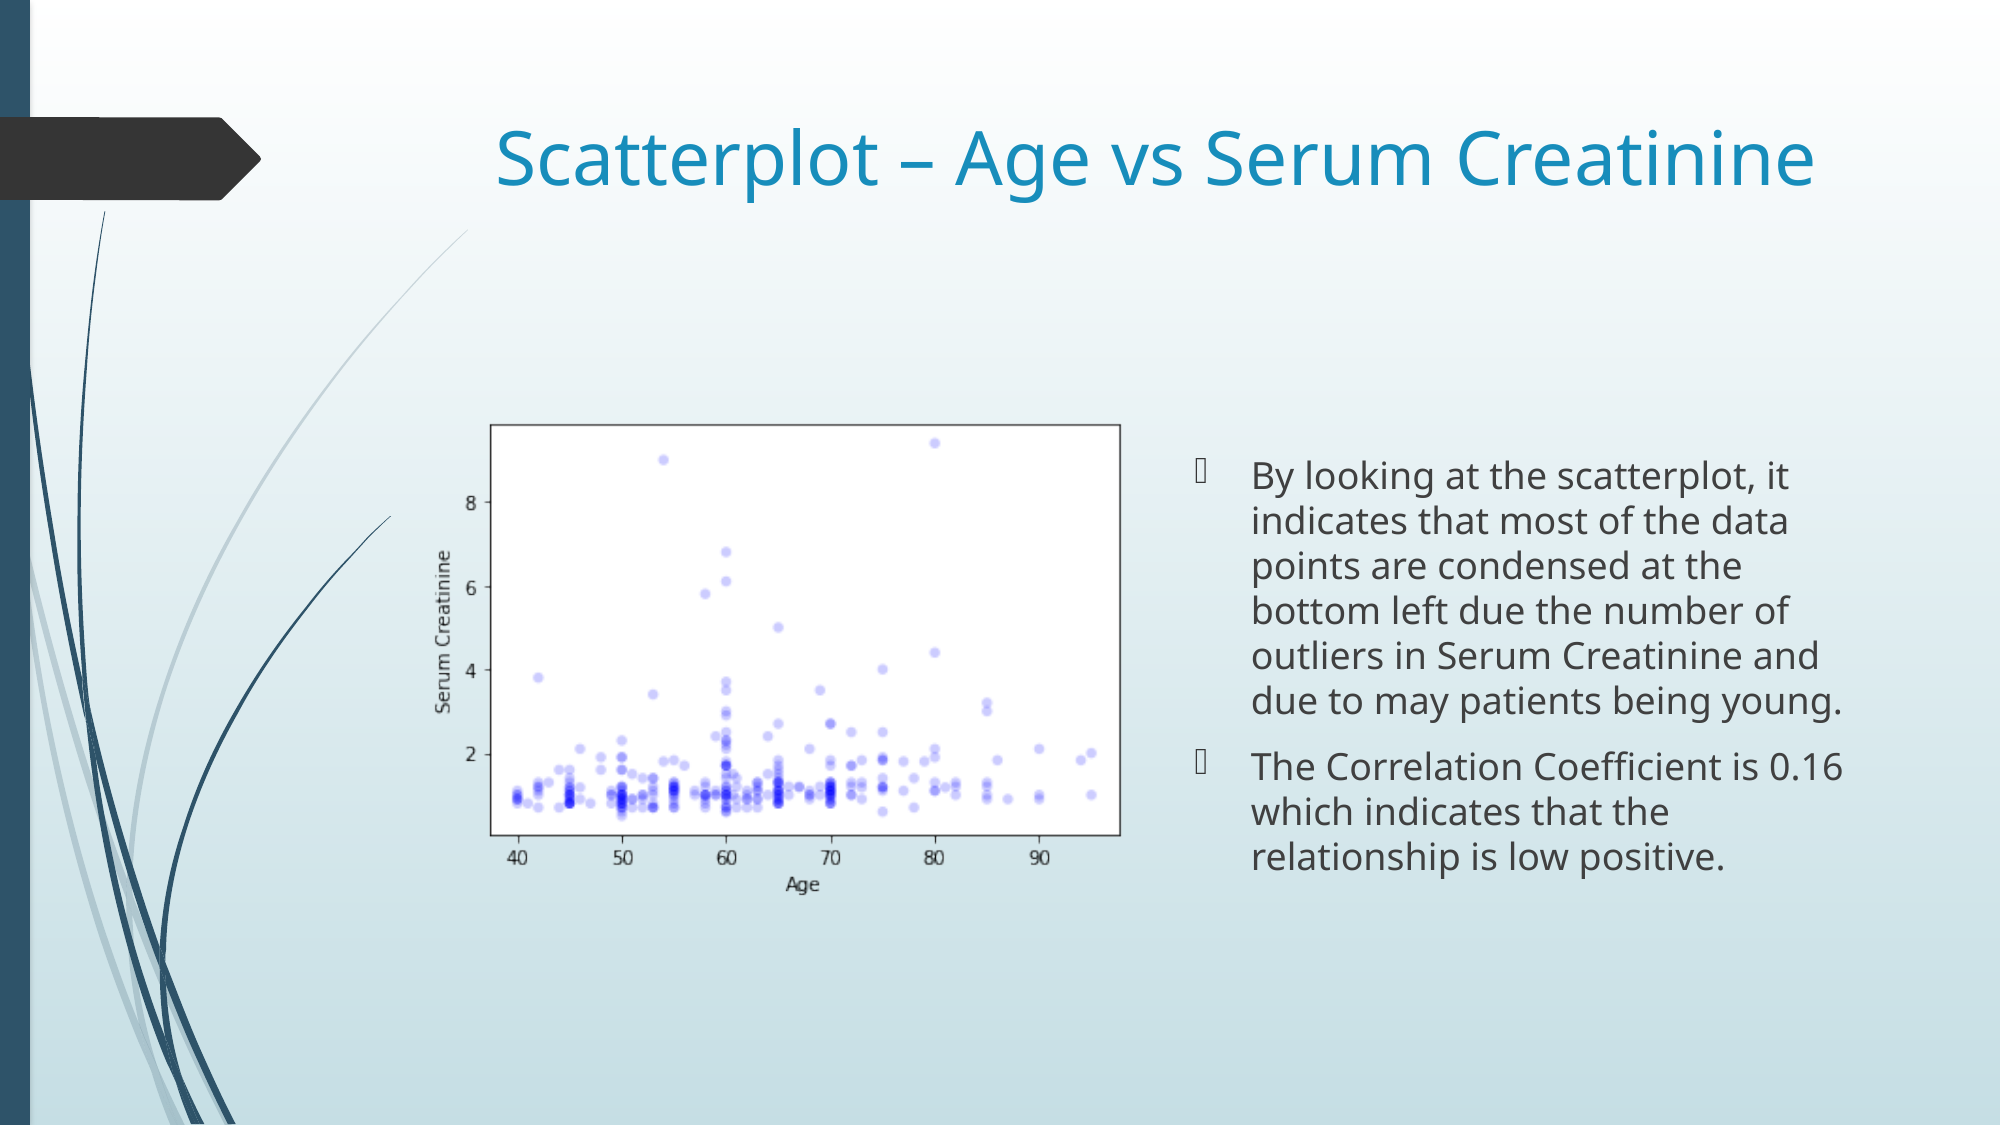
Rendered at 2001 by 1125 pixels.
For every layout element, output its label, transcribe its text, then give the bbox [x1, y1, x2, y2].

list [424, 413, 1133, 907]
title Scatterplot – Age vs Serum Creatinine [425, 102, 1888, 313]
list By looking at the scatterplot, it indicates that most of the data points are condensed at the bottom left due the number of outliers in Serum Creatinine and due to may patients being young. The Correlation Coefficient is 0.16 which indicates that the relationship is low positive. [1179, 444, 1888, 940]
